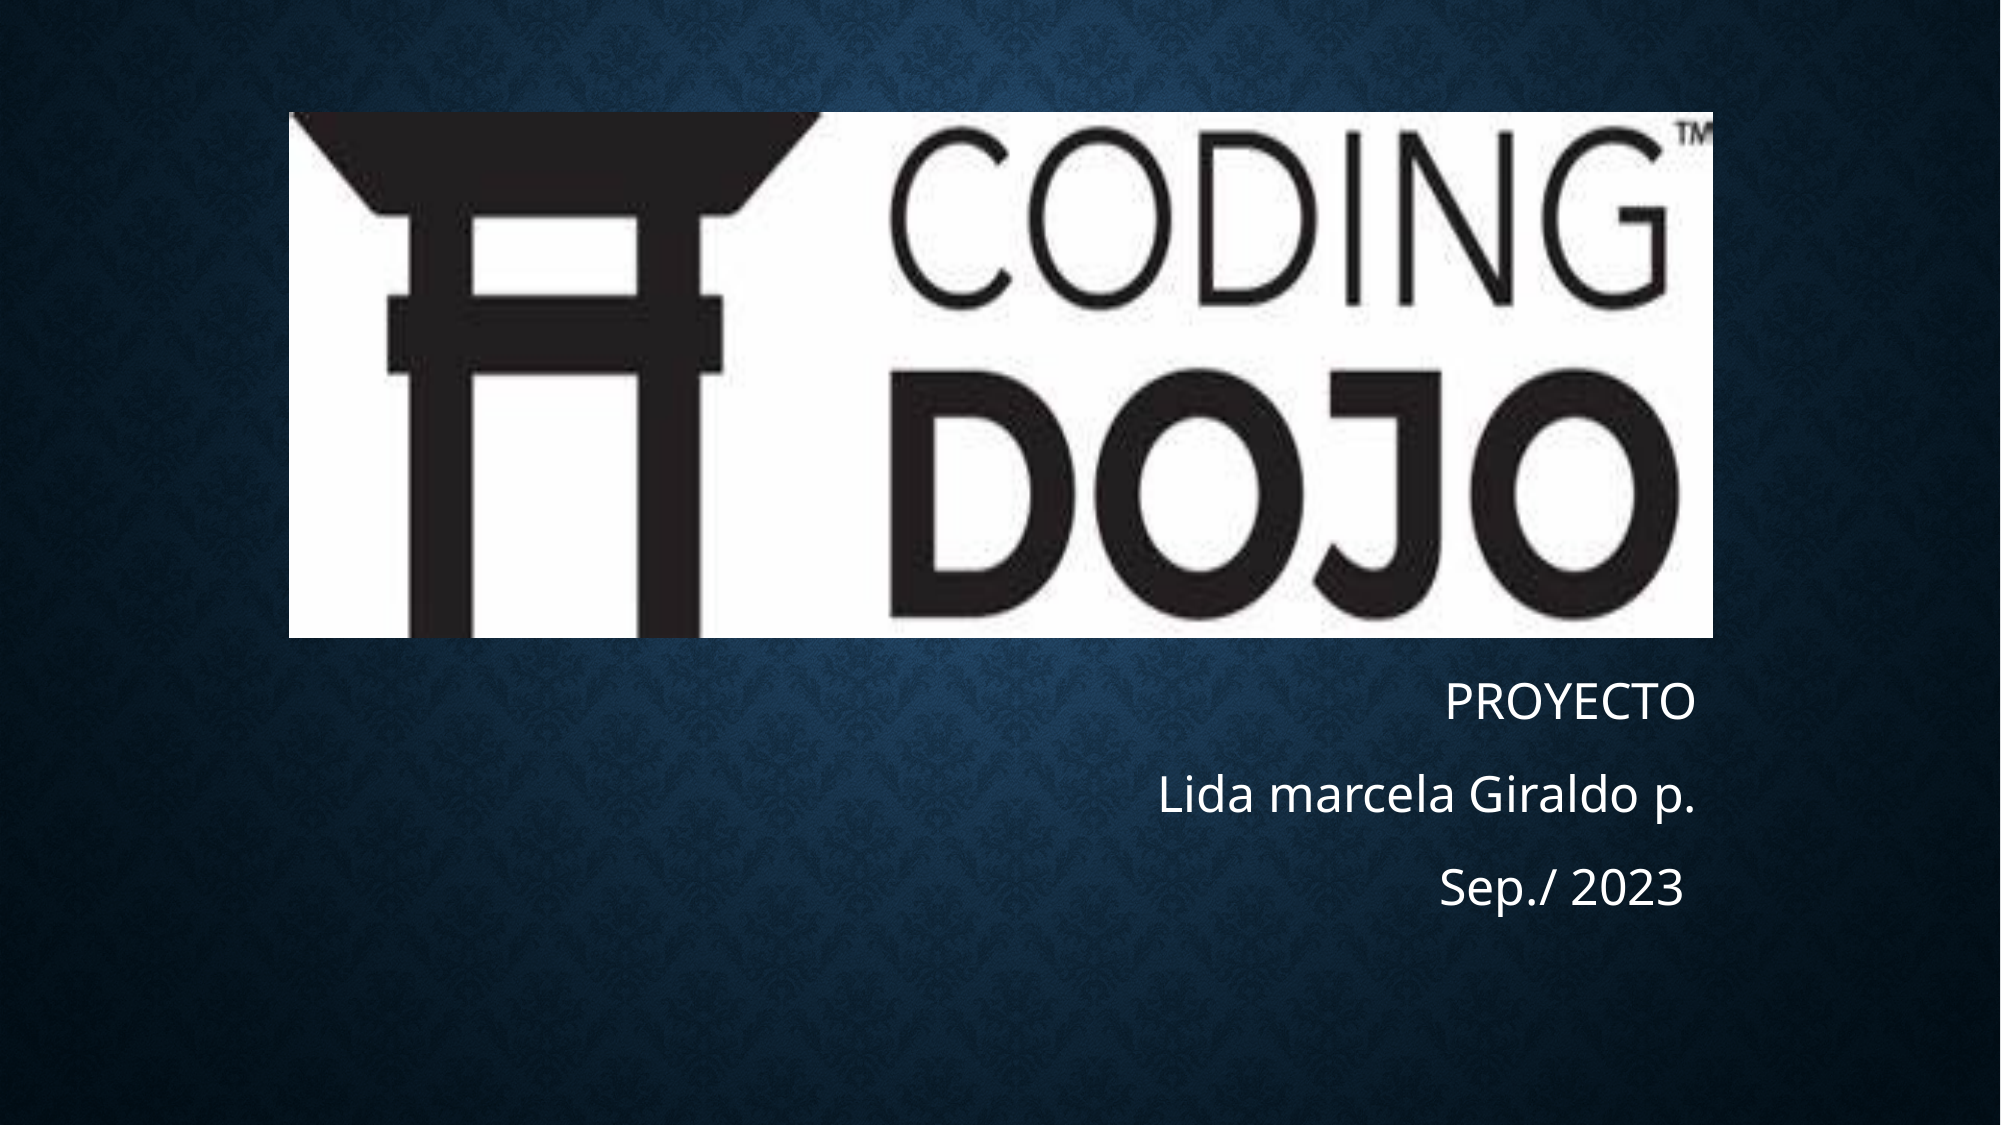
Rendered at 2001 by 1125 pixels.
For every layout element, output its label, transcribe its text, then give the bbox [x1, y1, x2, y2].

subtitle PROYECTO Lida marcela Giraldo p. Sep./ 2023 [289, 650, 1713, 963]
picture [288, 112, 1714, 639]
